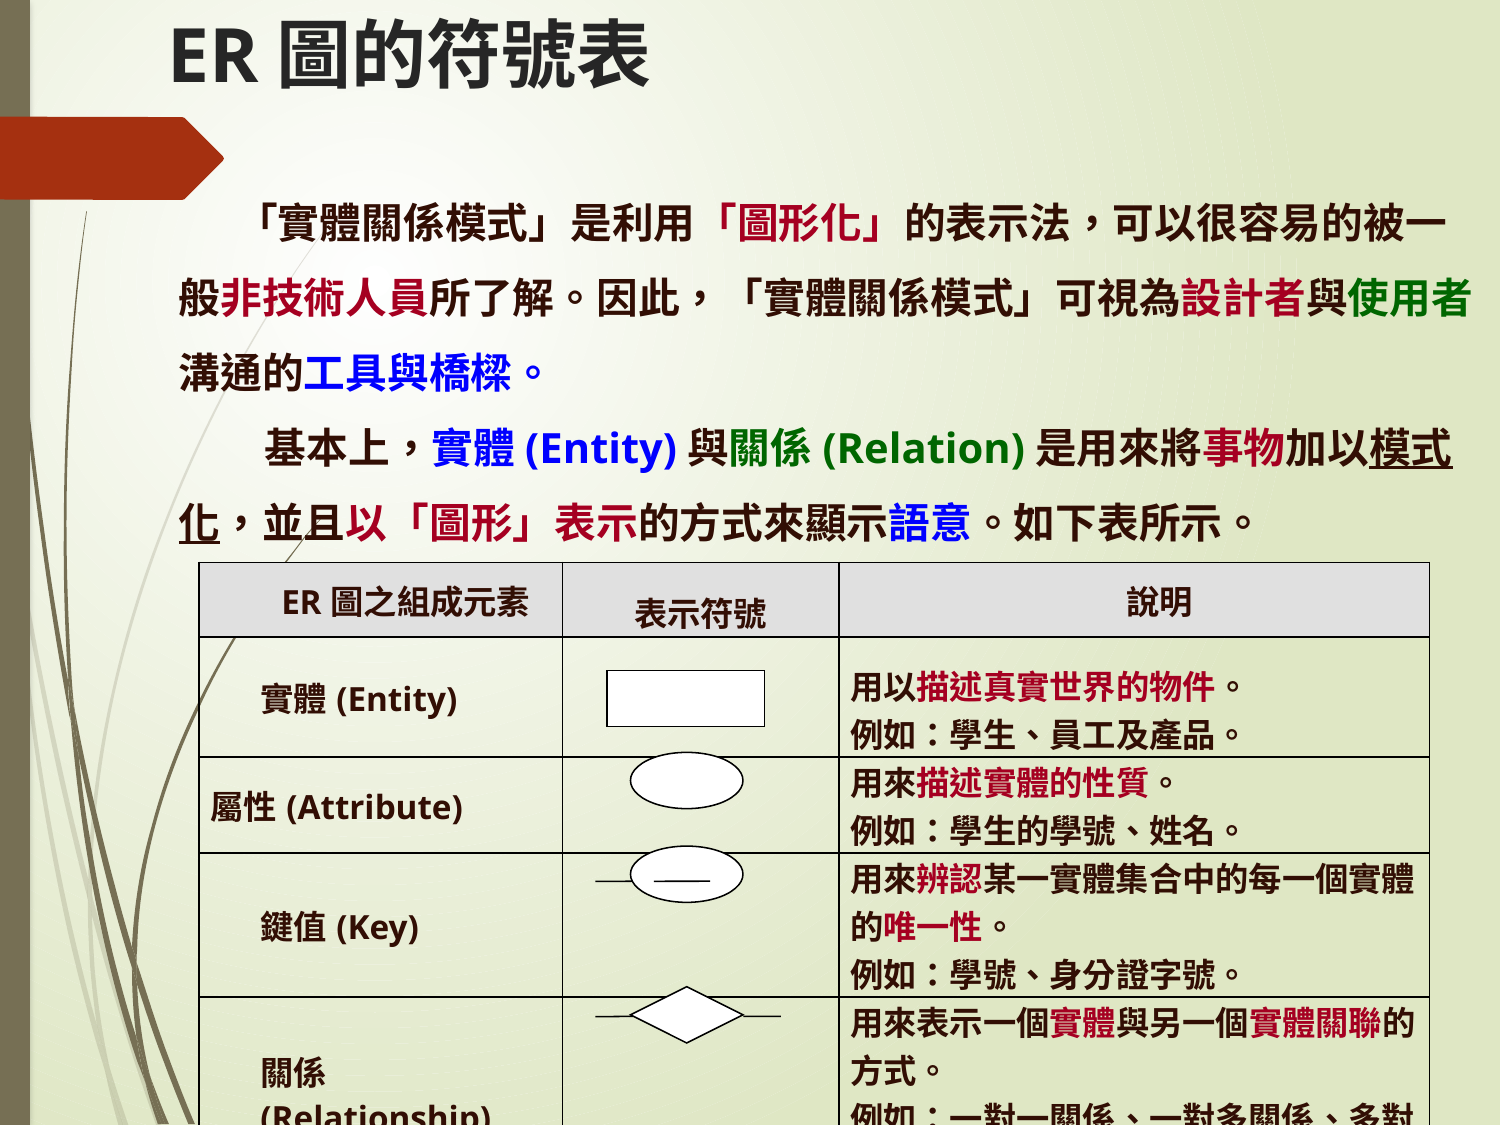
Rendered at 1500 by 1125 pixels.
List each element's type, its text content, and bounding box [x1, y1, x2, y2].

table_cell 用以描述真實世界的物件。 例如：學生、員工及產品。 [840, 638, 1429, 756]
table_header 表示符號 [563, 563, 838, 636]
table_cell 鍵值(Key) [200, 854, 562, 996]
table_cell [563, 758, 838, 852]
text_box [630, 752, 743, 809]
table_cell [563, 854, 838, 996]
table_cell 屬性(Attribute) [200, 758, 562, 852]
text_box 「實體關係模式」是利用「圖形化」的表示法，可以很容易的被一般非技術人員所了解。因此，「實體關係模式」可視為設計者與使用者溝通的工具與橋樑。 基本上，實體(Entity)與關係(Relation)是用來將事物加以模式化，並且以「圖形」表示的方式來顯示語意。如下表所示。 [163, 163, 1500, 554]
table_cell 用來辨認某一實體集合中的每一個實體的唯一性。 例如：學號、身分證字號。 [840, 854, 1429, 996]
table_cell [563, 998, 838, 1125]
table_cell 用來描述實體的性質。 例如：學生的學號、姓名。 [840, 758, 1429, 852]
table_cell 關係(Relationship) [200, 998, 562, 1125]
text_box [630, 846, 743, 903]
table_cell 實體(Entity) [200, 638, 562, 756]
table_cell 用來表示一個實體與另一個實體關聯的方式。 例如：一對一關係、一對多關係、多對 多關係。 [840, 998, 1429, 1125]
table_header 說明 [840, 563, 1429, 636]
title ER圖的符號表 [152, 0, 1500, 153]
table_header ER圖之組成元素 [200, 563, 562, 636]
table_cell [563, 638, 838, 756]
text_box [630, 986, 743, 1043]
text_box [606, 670, 765, 727]
